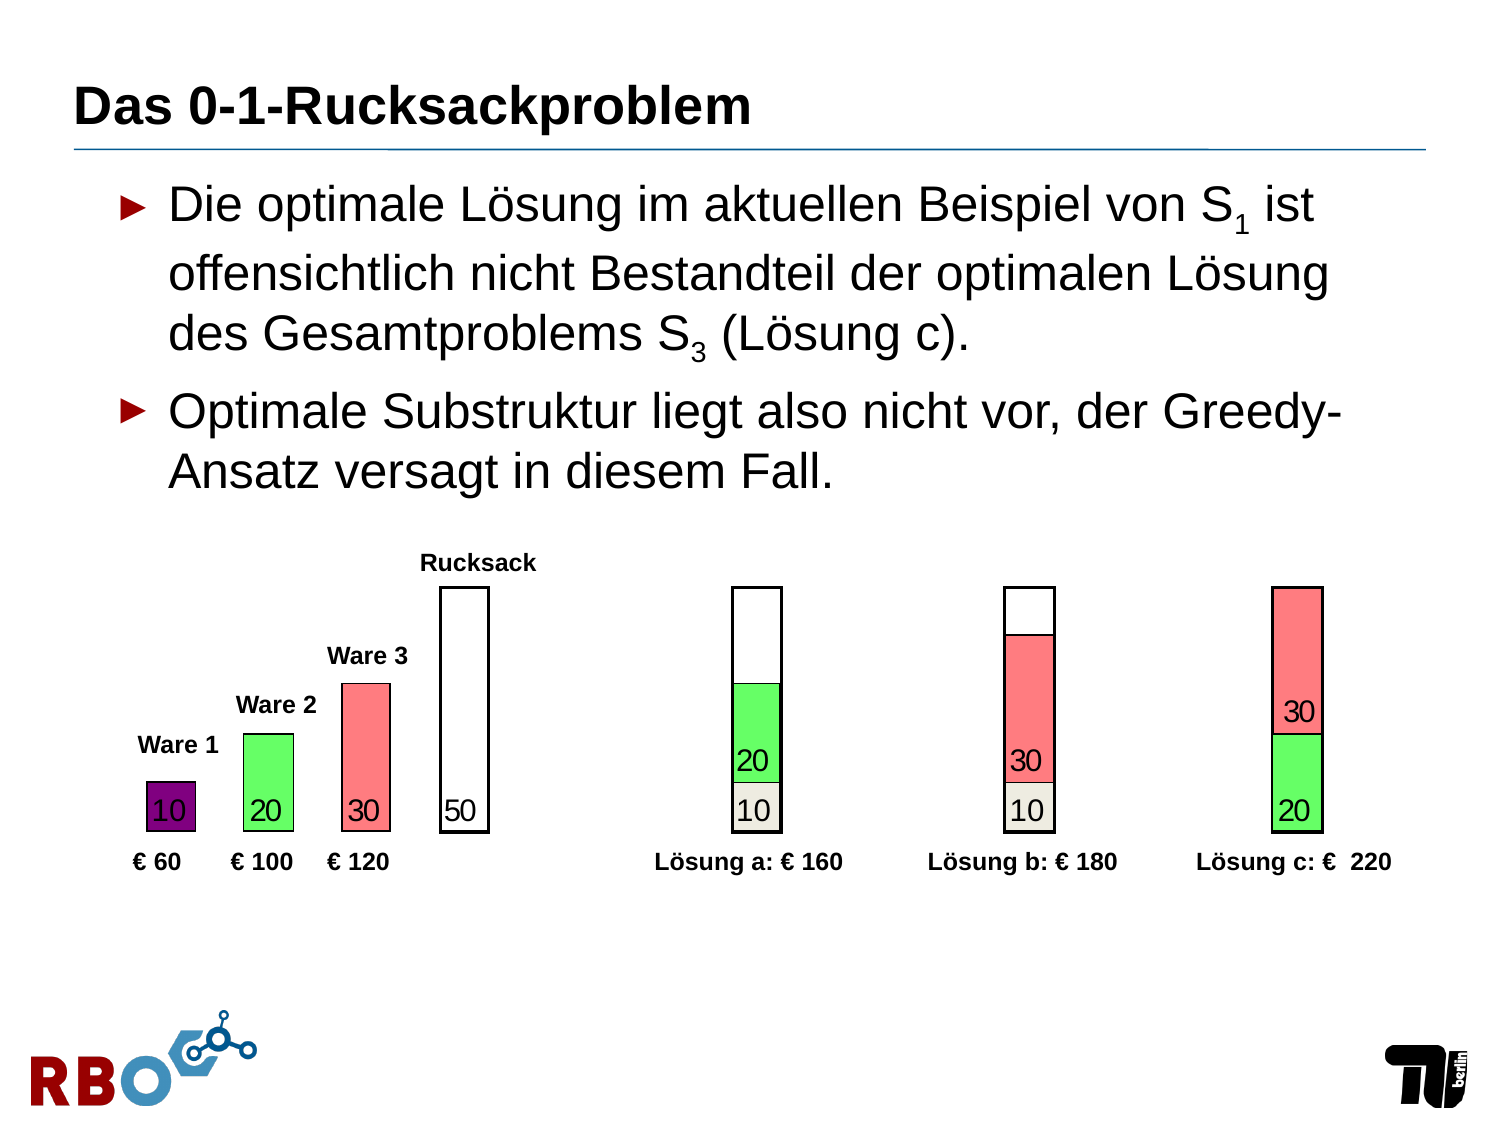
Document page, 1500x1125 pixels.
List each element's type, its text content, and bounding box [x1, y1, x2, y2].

text_box Ware 3 [327, 639, 409, 670]
text_box 2 [1277, 790, 1293, 828]
text_box [1004, 587, 1055, 833]
text_box 2 [249, 790, 265, 828]
text_box 0 [459, 790, 477, 828]
text_box [341, 683, 390, 831]
picture [31, 1010, 257, 1106]
text_box [1382, 853, 1390, 884]
text_box [440, 587, 489, 833]
text_box 3 [347, 790, 362, 828]
text_box [1272, 587, 1323, 833]
list Die optimale Lösung im aktuellen Beispiel von S1 ist offensichtlich nicht Bestandteil der optimalen Lösung des Gesamtproblems S3 (Lösung c). Optimale Substruktur liegt also nicht vor, der Greedy-Ansatz versagt in diesem Fall. [73, 171, 1425, 1045]
text_box [1271, 733, 1322, 831]
text_box € 100 [230, 845, 294, 876]
text_box 0 [1293, 790, 1311, 828]
text_box [147, 782, 196, 831]
text_box Lösung a: € 160 [654, 845, 844, 876]
text_box Rucksack [419, 546, 537, 577]
text_box 10 [151, 790, 187, 828]
text_box € 60 [132, 845, 182, 876]
text_box Lösung b: € 180 [927, 845, 1119, 876]
text_box € 120 [327, 845, 391, 876]
text_box Lösung c: € 220 [1195, 845, 1393, 876]
text_box 0 [362, 790, 381, 828]
text_box [243, 733, 294, 831]
text_box 0 [265, 790, 283, 828]
text_box Ware 2 [235, 688, 318, 719]
picture [1377, 1045, 1468, 1108]
text_box Ware 1 [137, 728, 220, 759]
title Das 0-1-Rucksackproblem [73, 70, 1425, 171]
text_box 5 [443, 790, 459, 828]
text_box [732, 587, 782, 833]
